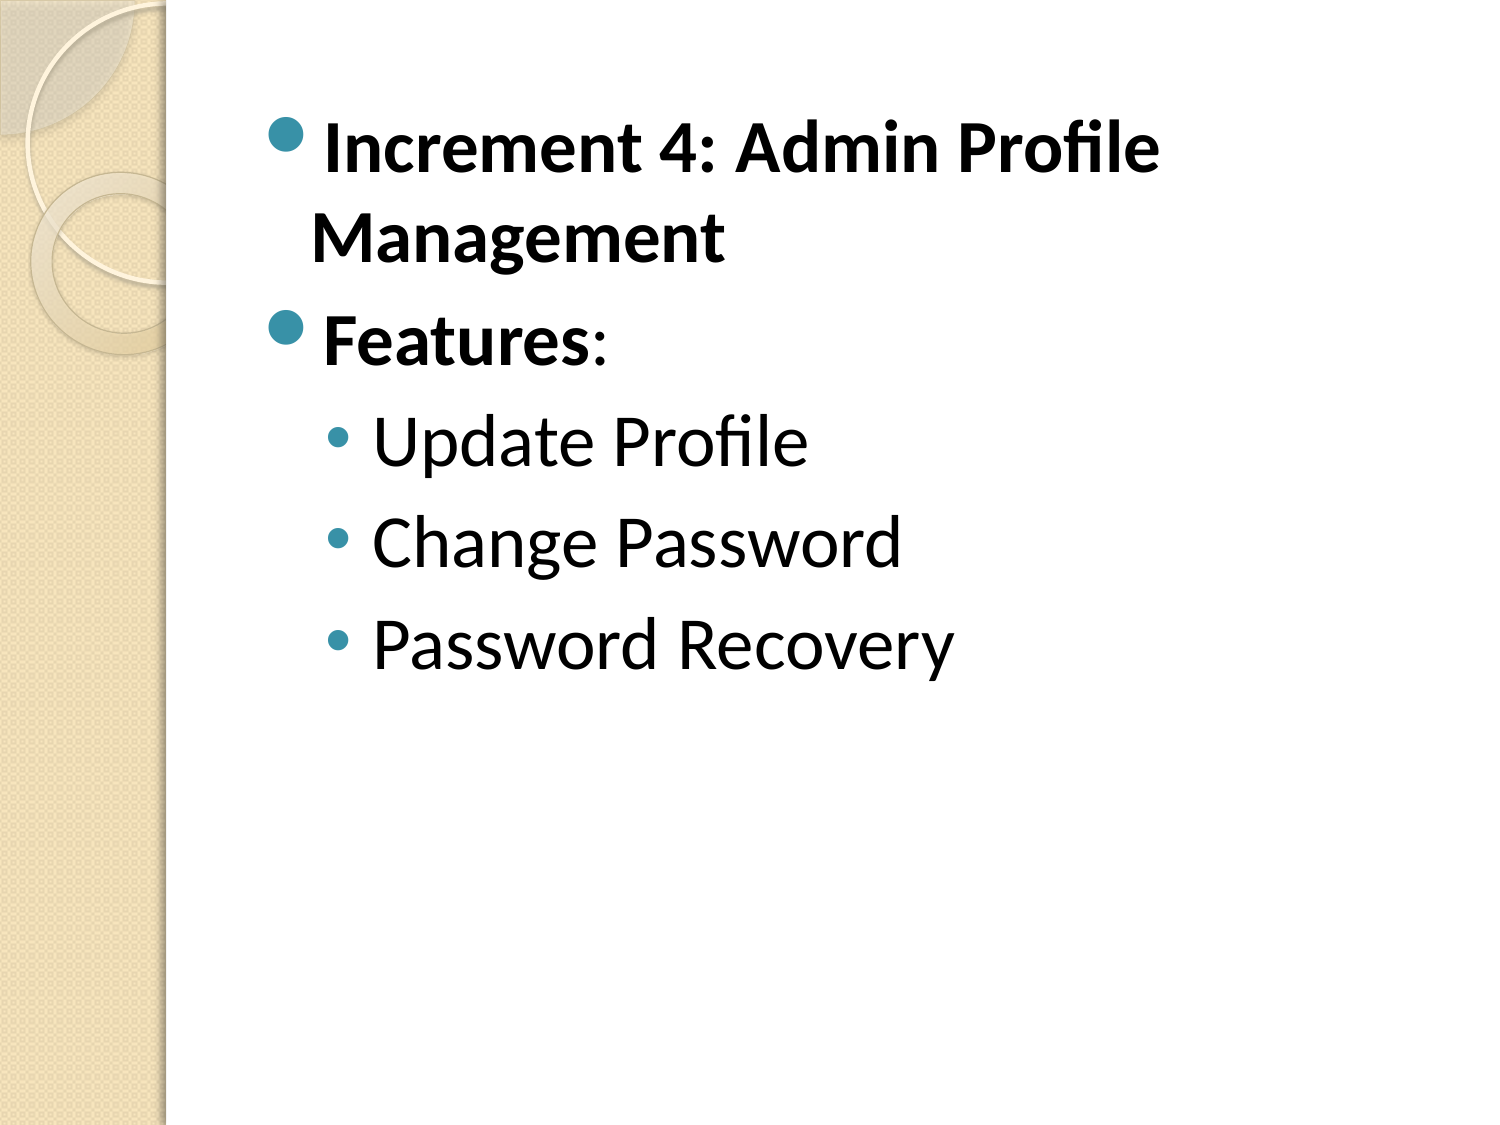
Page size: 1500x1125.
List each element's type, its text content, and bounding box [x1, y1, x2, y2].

list Increment 4: Admin Profile Management Features: Update Profile Change Password Password Recovery [235, 90, 1466, 1025]
